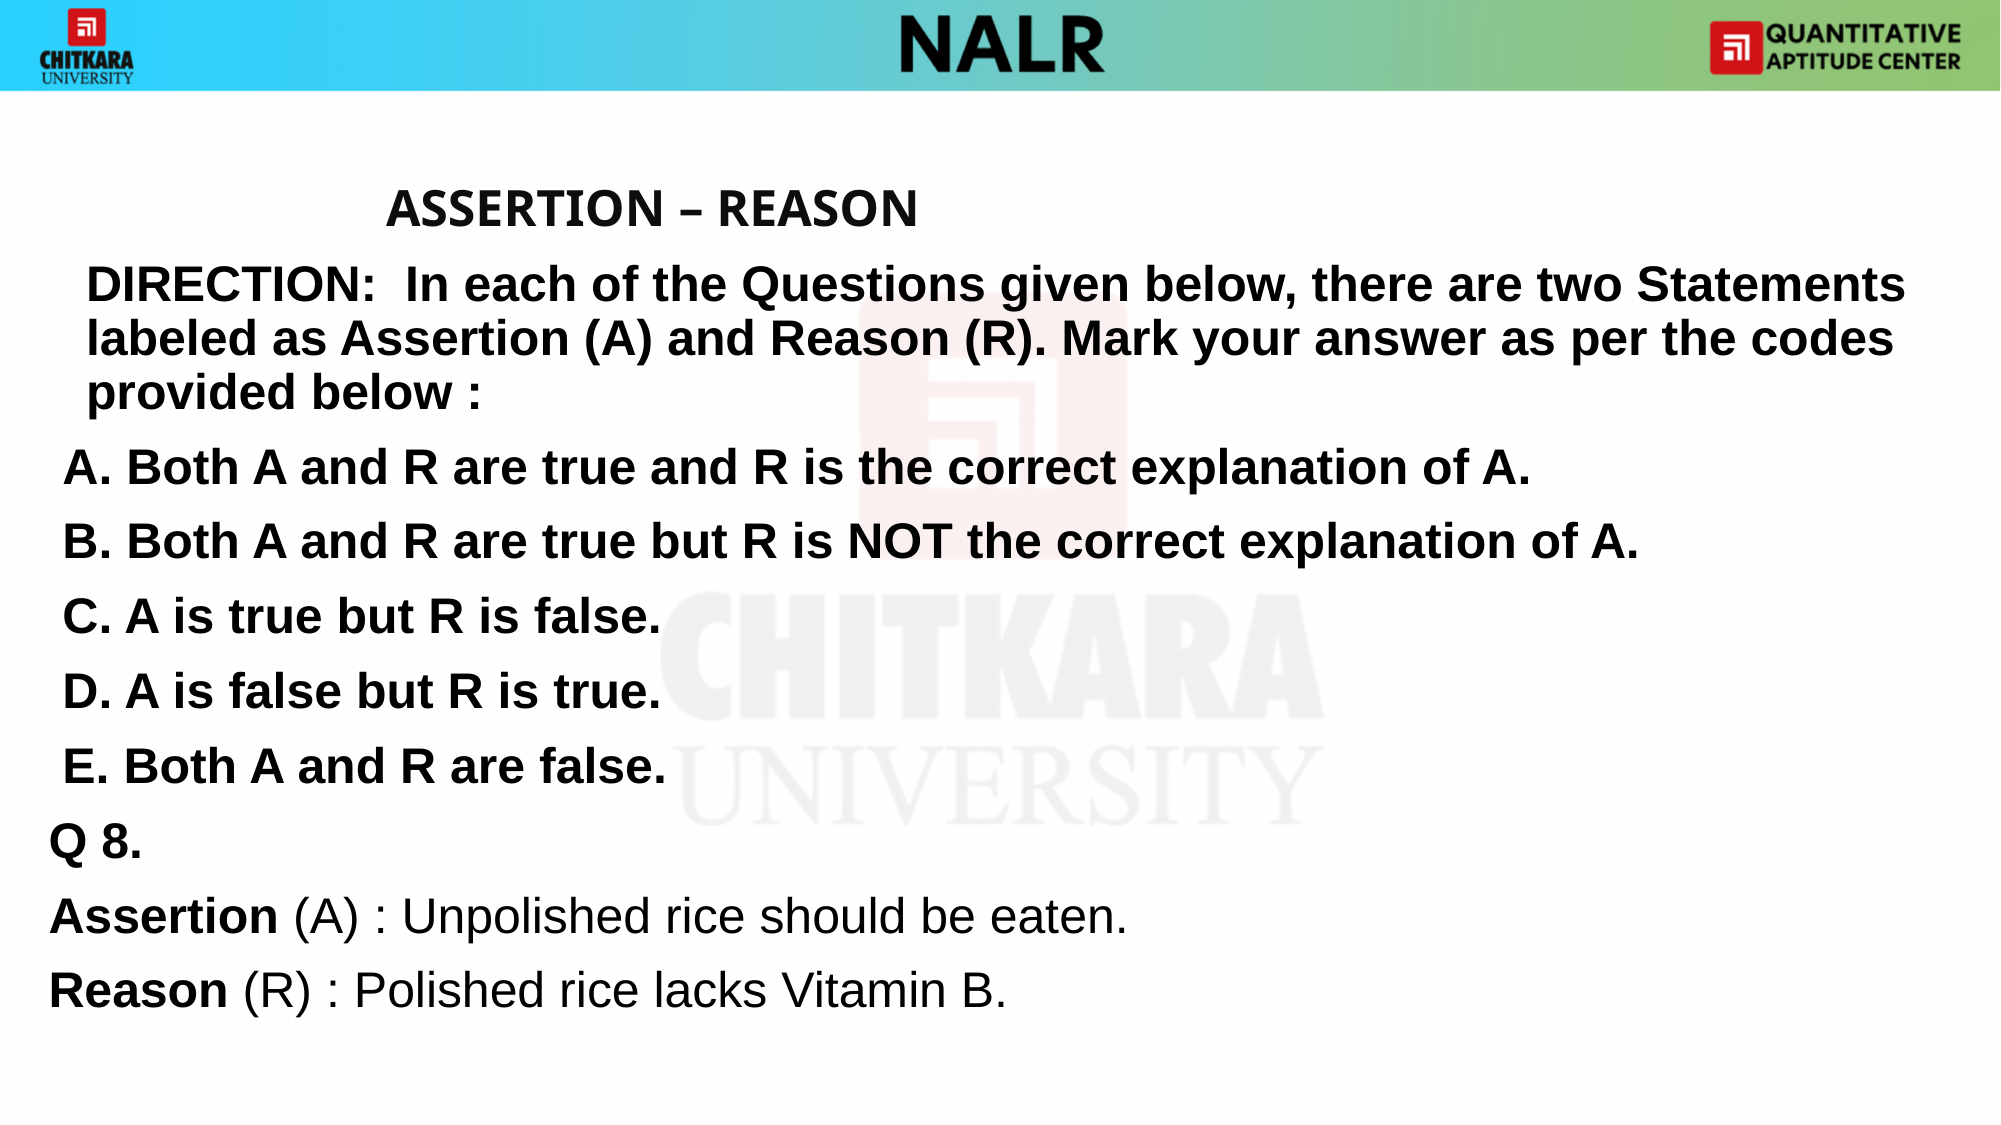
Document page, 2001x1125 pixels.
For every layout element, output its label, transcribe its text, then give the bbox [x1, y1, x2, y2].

list ASSERTION – REASON DIRECTION: In each of the Questions given below, there are two Statements labeled as Assertion (A) and Reason (R). Mark your answer as per the codes provided below : A. Both A and R are true and R is the correct explanation of A. B. Both A and R are true but R is NOT the correct explanation of A. C. A is true but R is false. D. A is false but R is true. E. Both A and R are false. Q 8. Assertion (A) : Unpolished rice should be eaten. Reason (R) : Polished rice lacks Vitamin B. [33, 175, 1959, 1053]
picture [0, 0, 2001, 1125]
